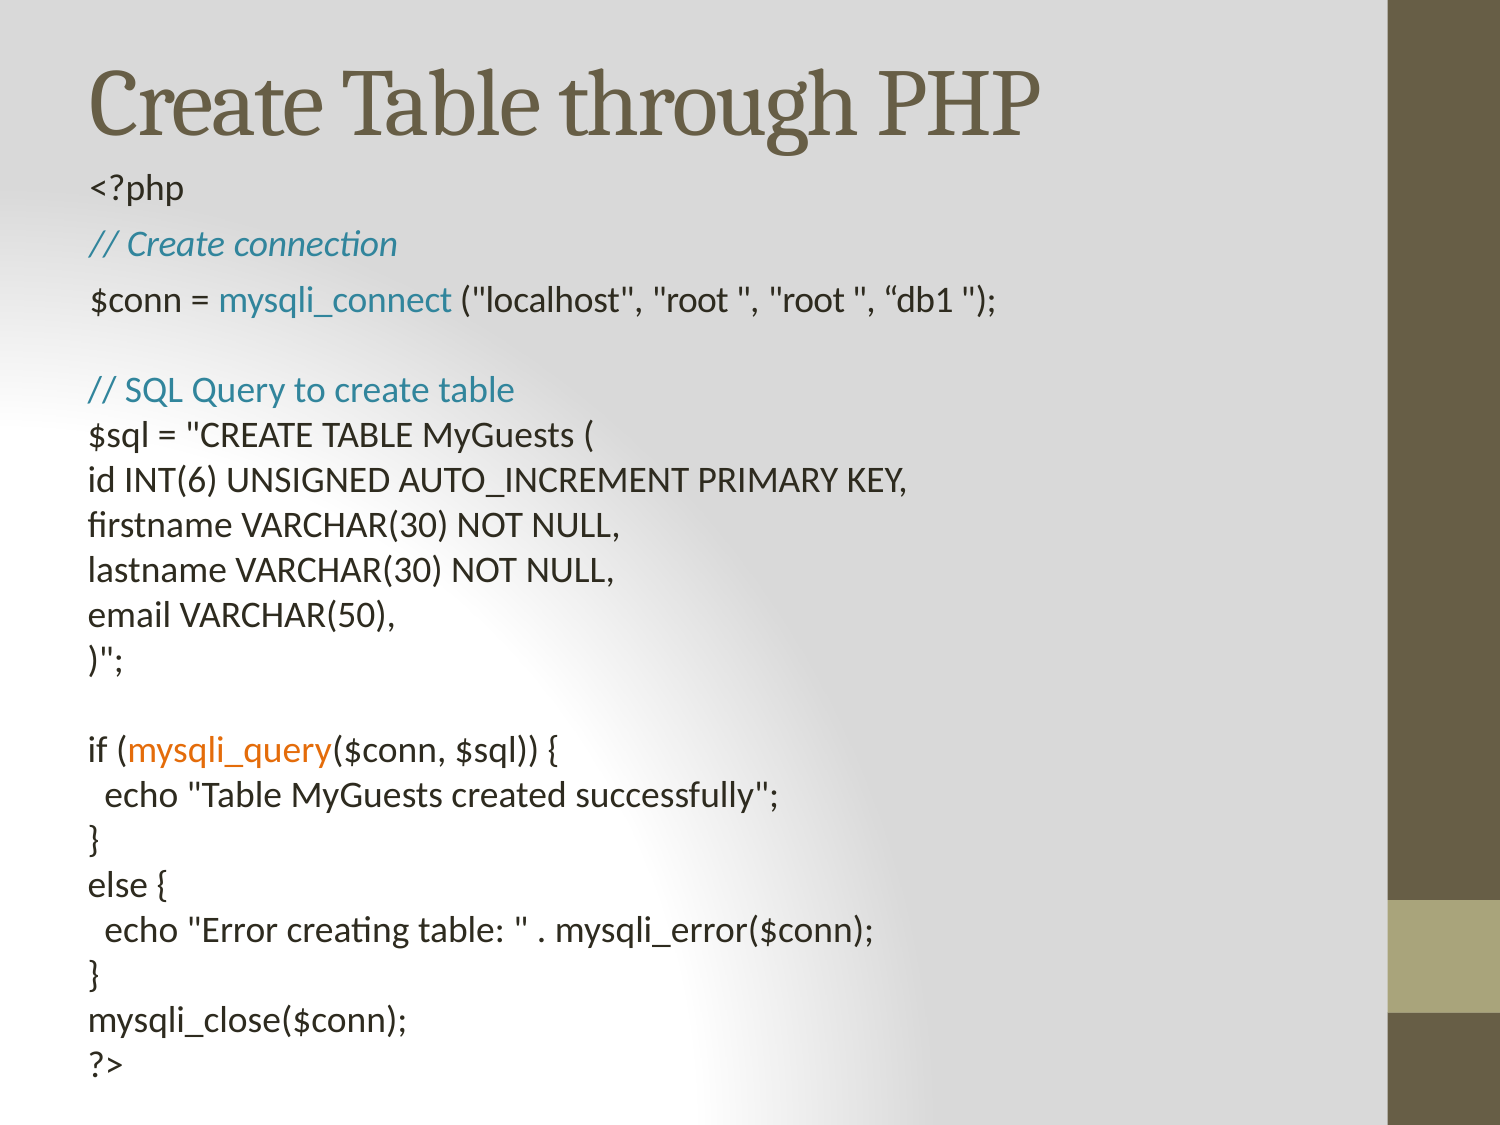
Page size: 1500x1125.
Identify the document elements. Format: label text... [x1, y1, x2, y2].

title Create Table through PHP [87, 37, 1222, 228]
picture [0, 0, 1387, 1125]
list <?php // Create connection $conn = mysqli_connect ("localhost", "root ", "root ", “db1 "); // SQL Query to create table $sql = "CREATE TABLE MyGuests ( id INT(6) UNSIGNED AUTO_INCREMENT PRIMARY KEY, firstname VARCHAR(30) NOT NULL, lastname VARCHAR(30) NOT NULL, email VARCHAR(50), )"; if (mysqli_query($conn, $sql)) { echo "Table MyGuests created successfully"; } else { echo "Error creating table: " . mysqli_error($conn); } mysqli_close($conn); ?> [87, 162, 1363, 1093]
